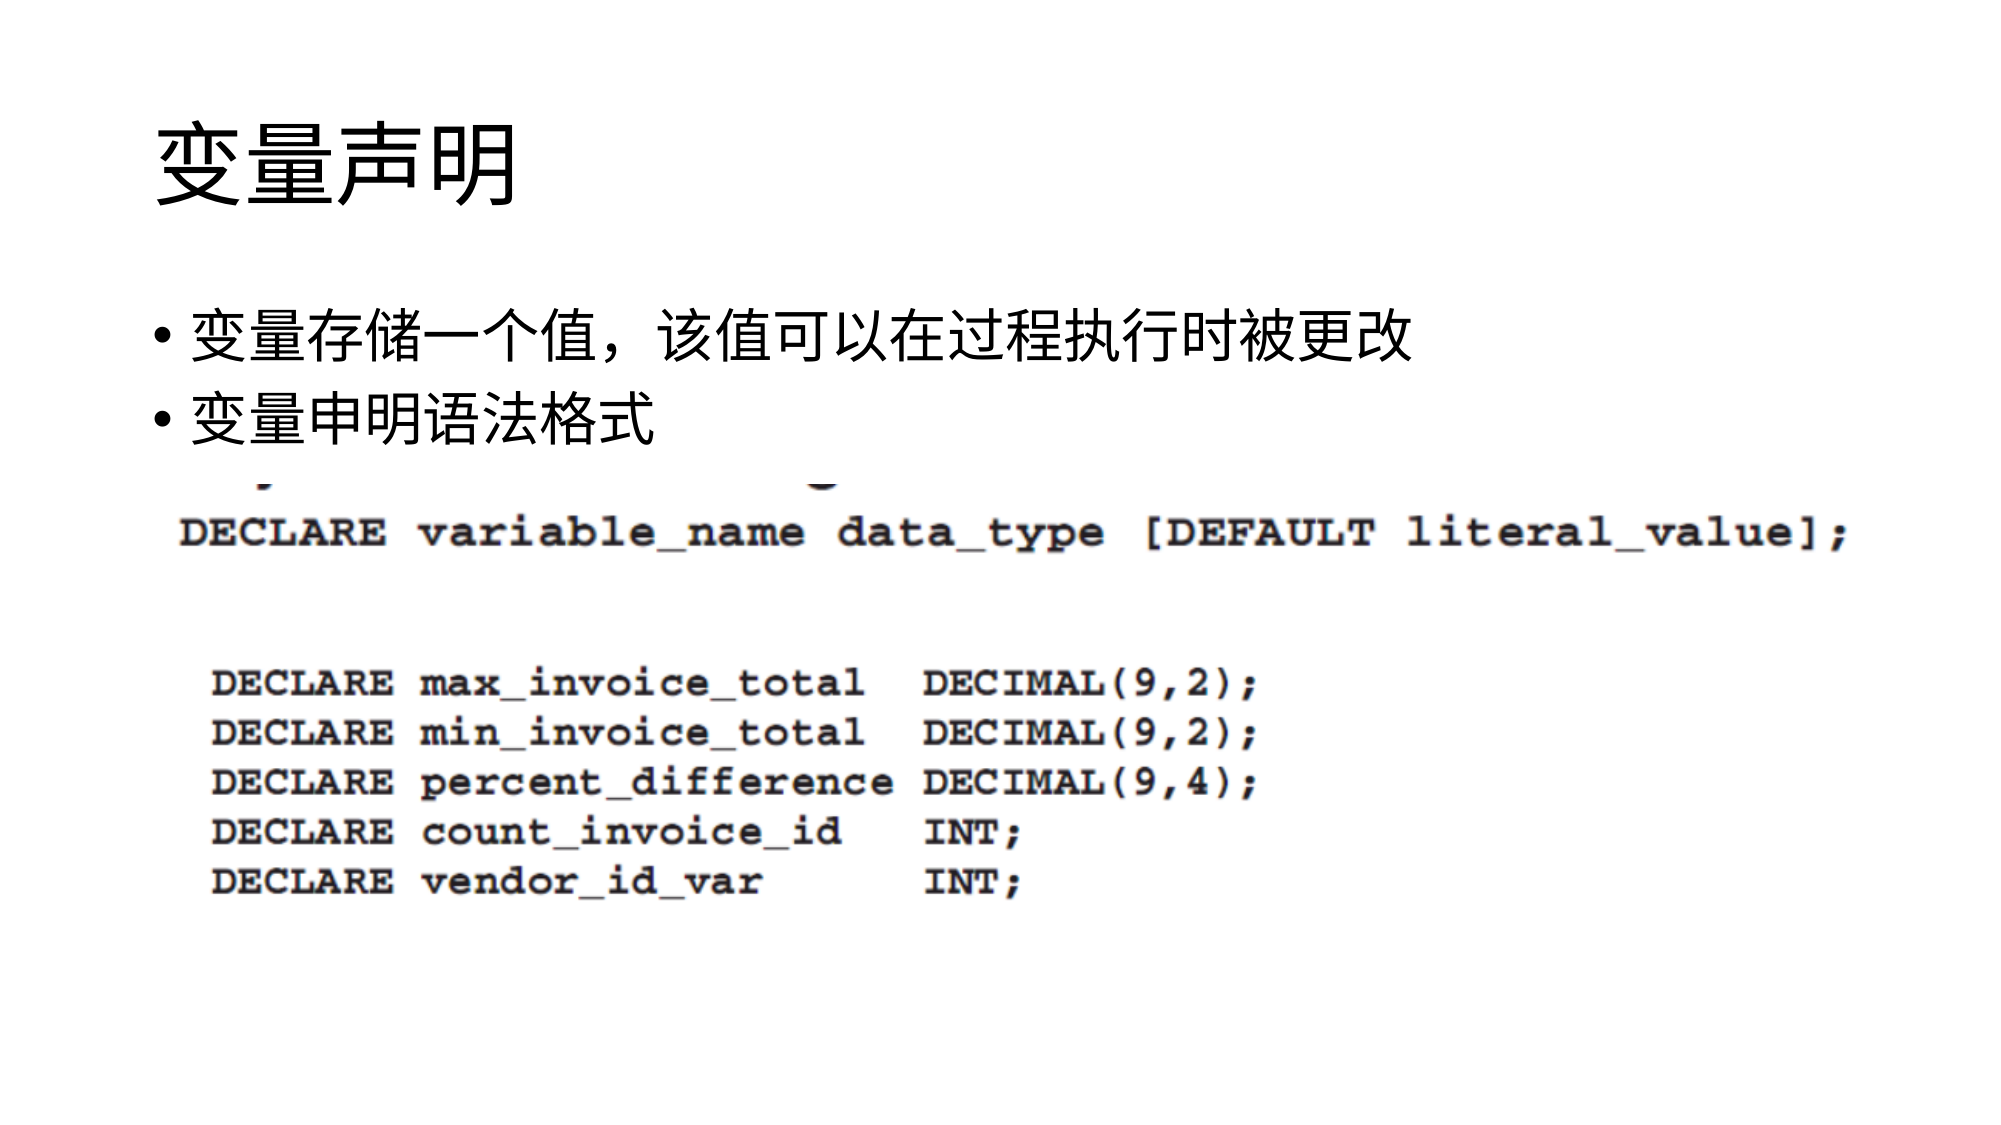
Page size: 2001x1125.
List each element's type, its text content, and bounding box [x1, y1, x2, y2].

picture [152, 484, 1863, 573]
list 变量存储一个值，该值可以在过程执行时被更改 变量申明语法格式 [137, 299, 1863, 1014]
picture [190, 657, 1342, 922]
title 变量声明 [137, 59, 1863, 278]
